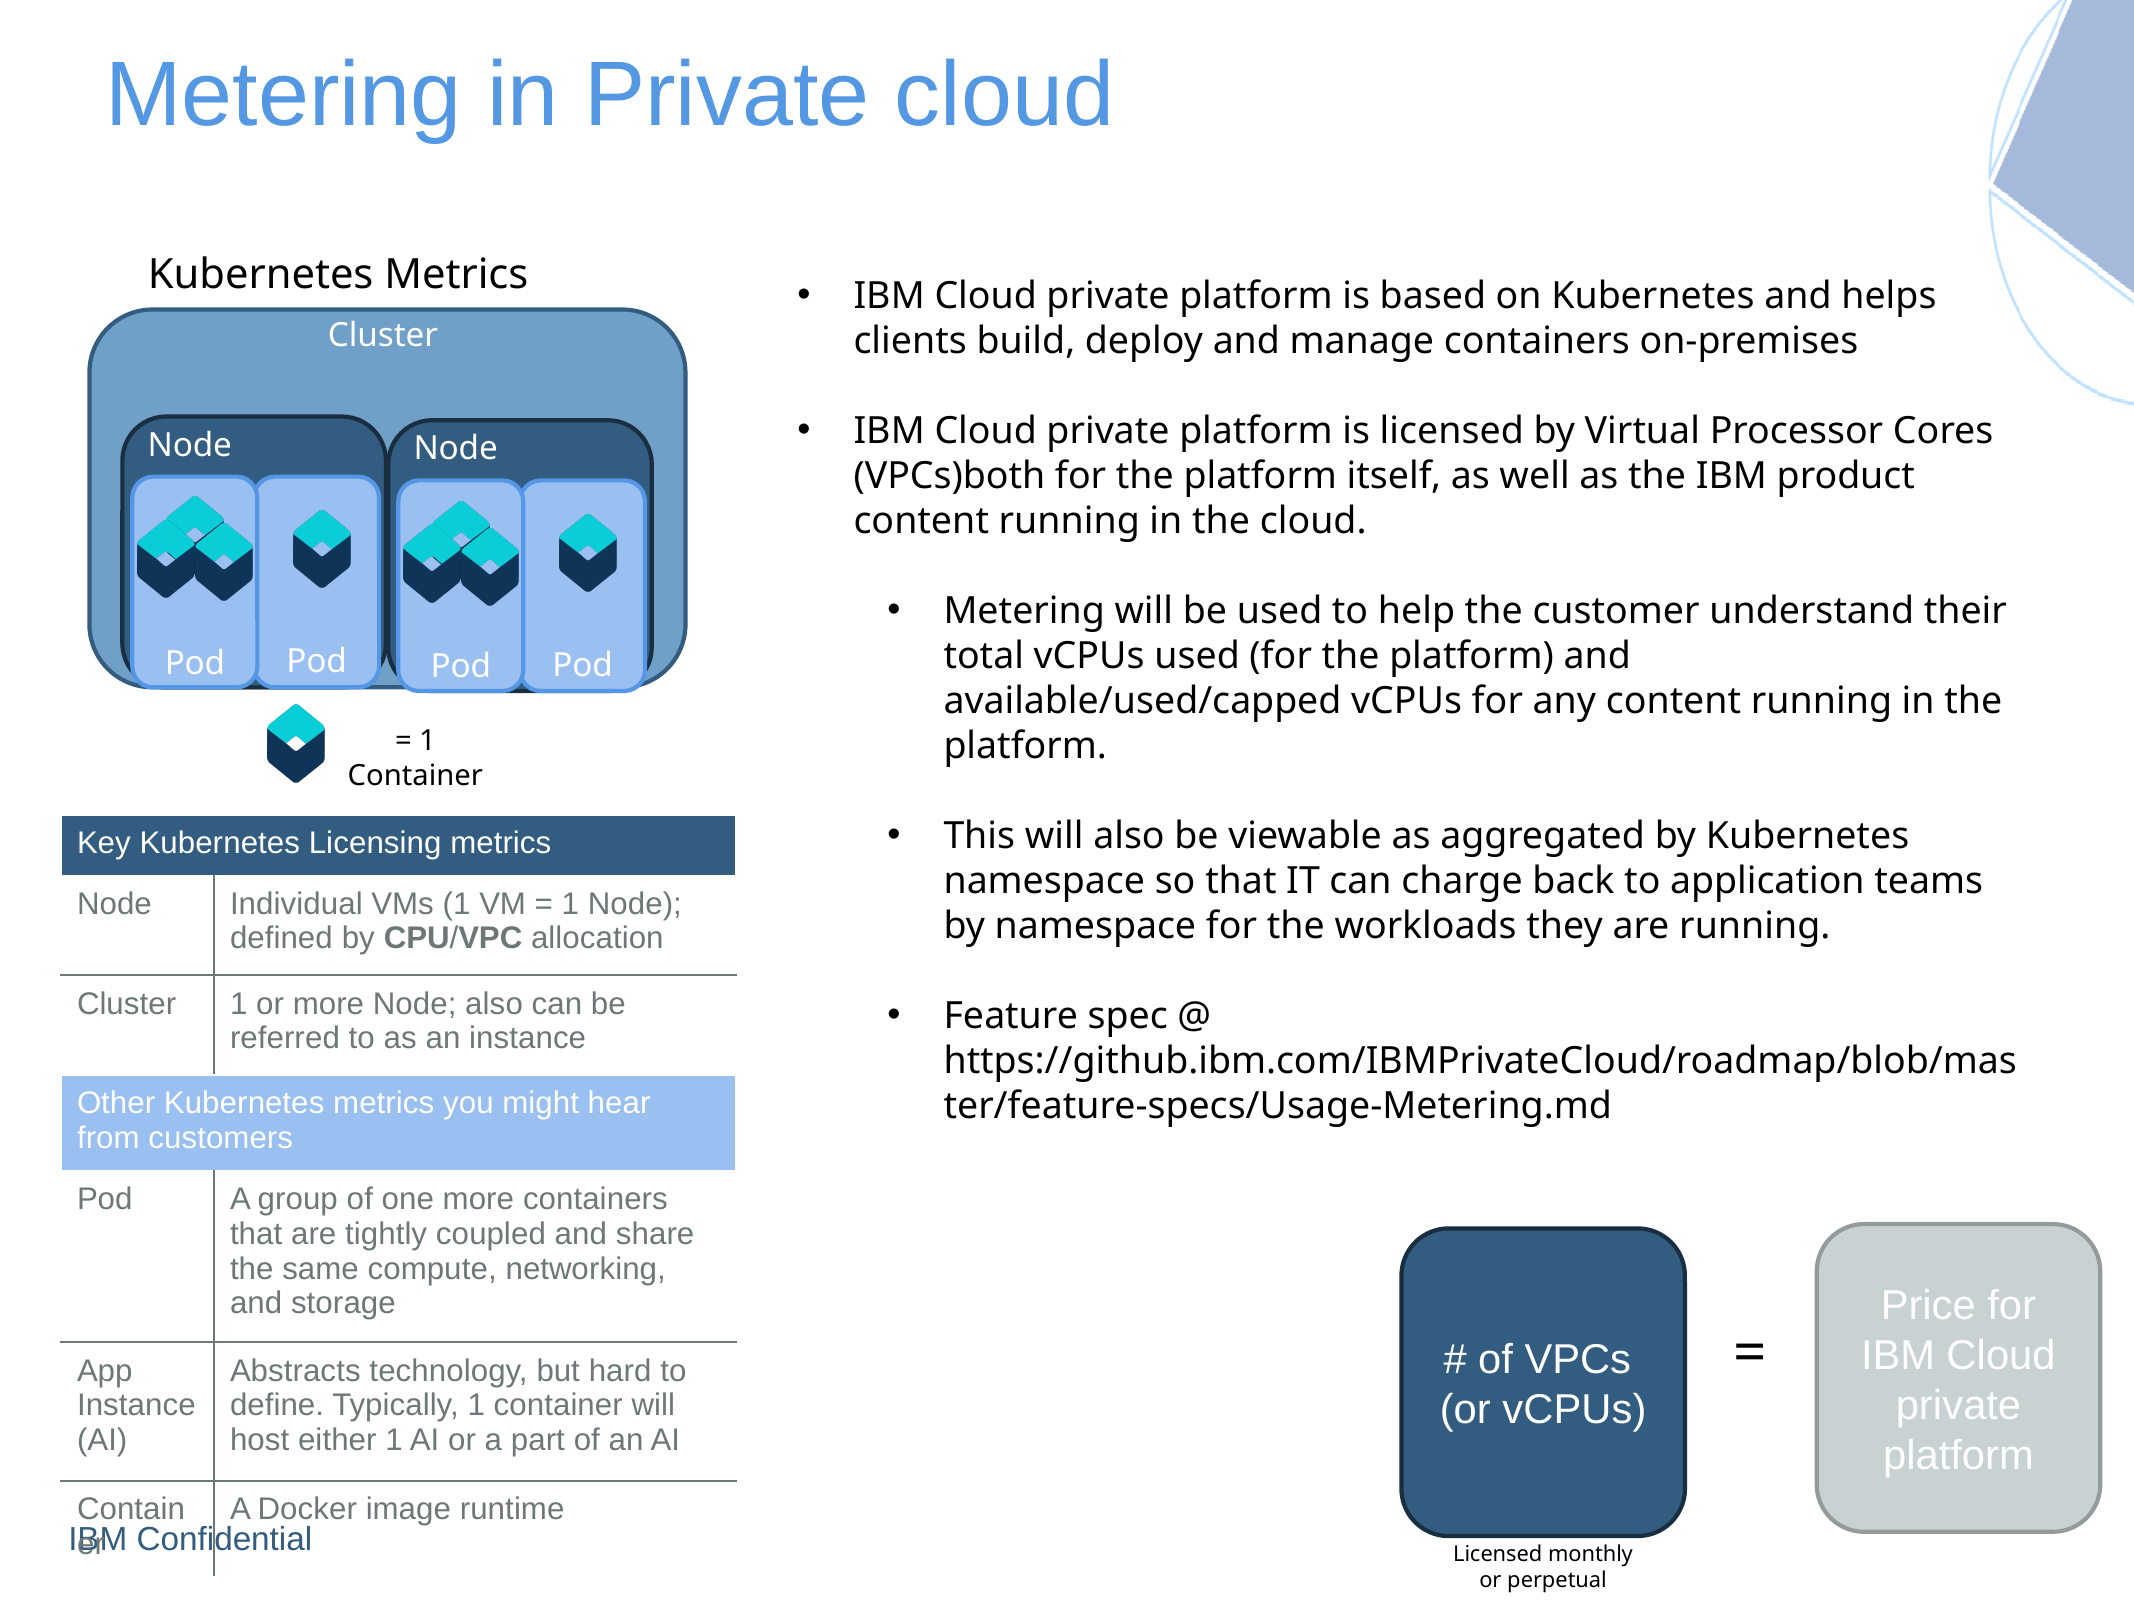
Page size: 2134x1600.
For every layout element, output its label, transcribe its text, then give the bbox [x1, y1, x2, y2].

table_cell A Docker image runtime [215, 1482, 735, 1576]
table_cell Container [62, 1482, 213, 1576]
table_cell Abstracts technology, but hard to define. Typically, 1 container will host either 1 AI or a part of an AI [215, 1343, 735, 1480]
table_cell Individual VMs (1 VM = 1 Node); defined by CPU/VPC allocation [215, 876, 735, 974]
table_cell Other Kubernetes metrics you might hear from customers [62, 1076, 735, 1170]
table_cell Cluster [62, 976, 213, 1074]
table_cell A group of one more containers that are tightly coupled and share the same compute, networking, and storage [215, 1172, 735, 1341]
table_cell 1 or more Node; also can be referred to as an instance [215, 976, 735, 1074]
text_box IBM Cloud private platform is based on Kubernetes and helps clients build, deploy and manage containers on-premises IBM Cloud private platform is licensed by Virtual Processor Cores (VPCs)both for the platform itself, as well as the IBM product content running in the cloud. Metering will be used to help the customer understand their total vCPUs used (for the platform) and available/used/capped vCPUs for any content running in the platform. This will also be viewable as aggregated by Kubernetes namespace so that IT can charge back to application teams by namespace for the workloads they are running. Feature spec @ https://github.ibm.com/IBMPrivateCloud/roadmap/blob/master/feature-specs/Usage-Metering.md [782, 263, 2043, 1359]
table_header Key Kubernetes Licensing metrics [62, 816, 735, 875]
table_cell Node [62, 876, 213, 974]
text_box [89, 238, 686, 801]
table_cell Pod [62, 1172, 213, 1341]
text_box Metering in Private cloud [90, 43, 1996, 249]
table_cell App Instance (AI) [62, 1343, 213, 1480]
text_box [1401, 1223, 2101, 1600]
text_box [68, 14, 1974, 220]
